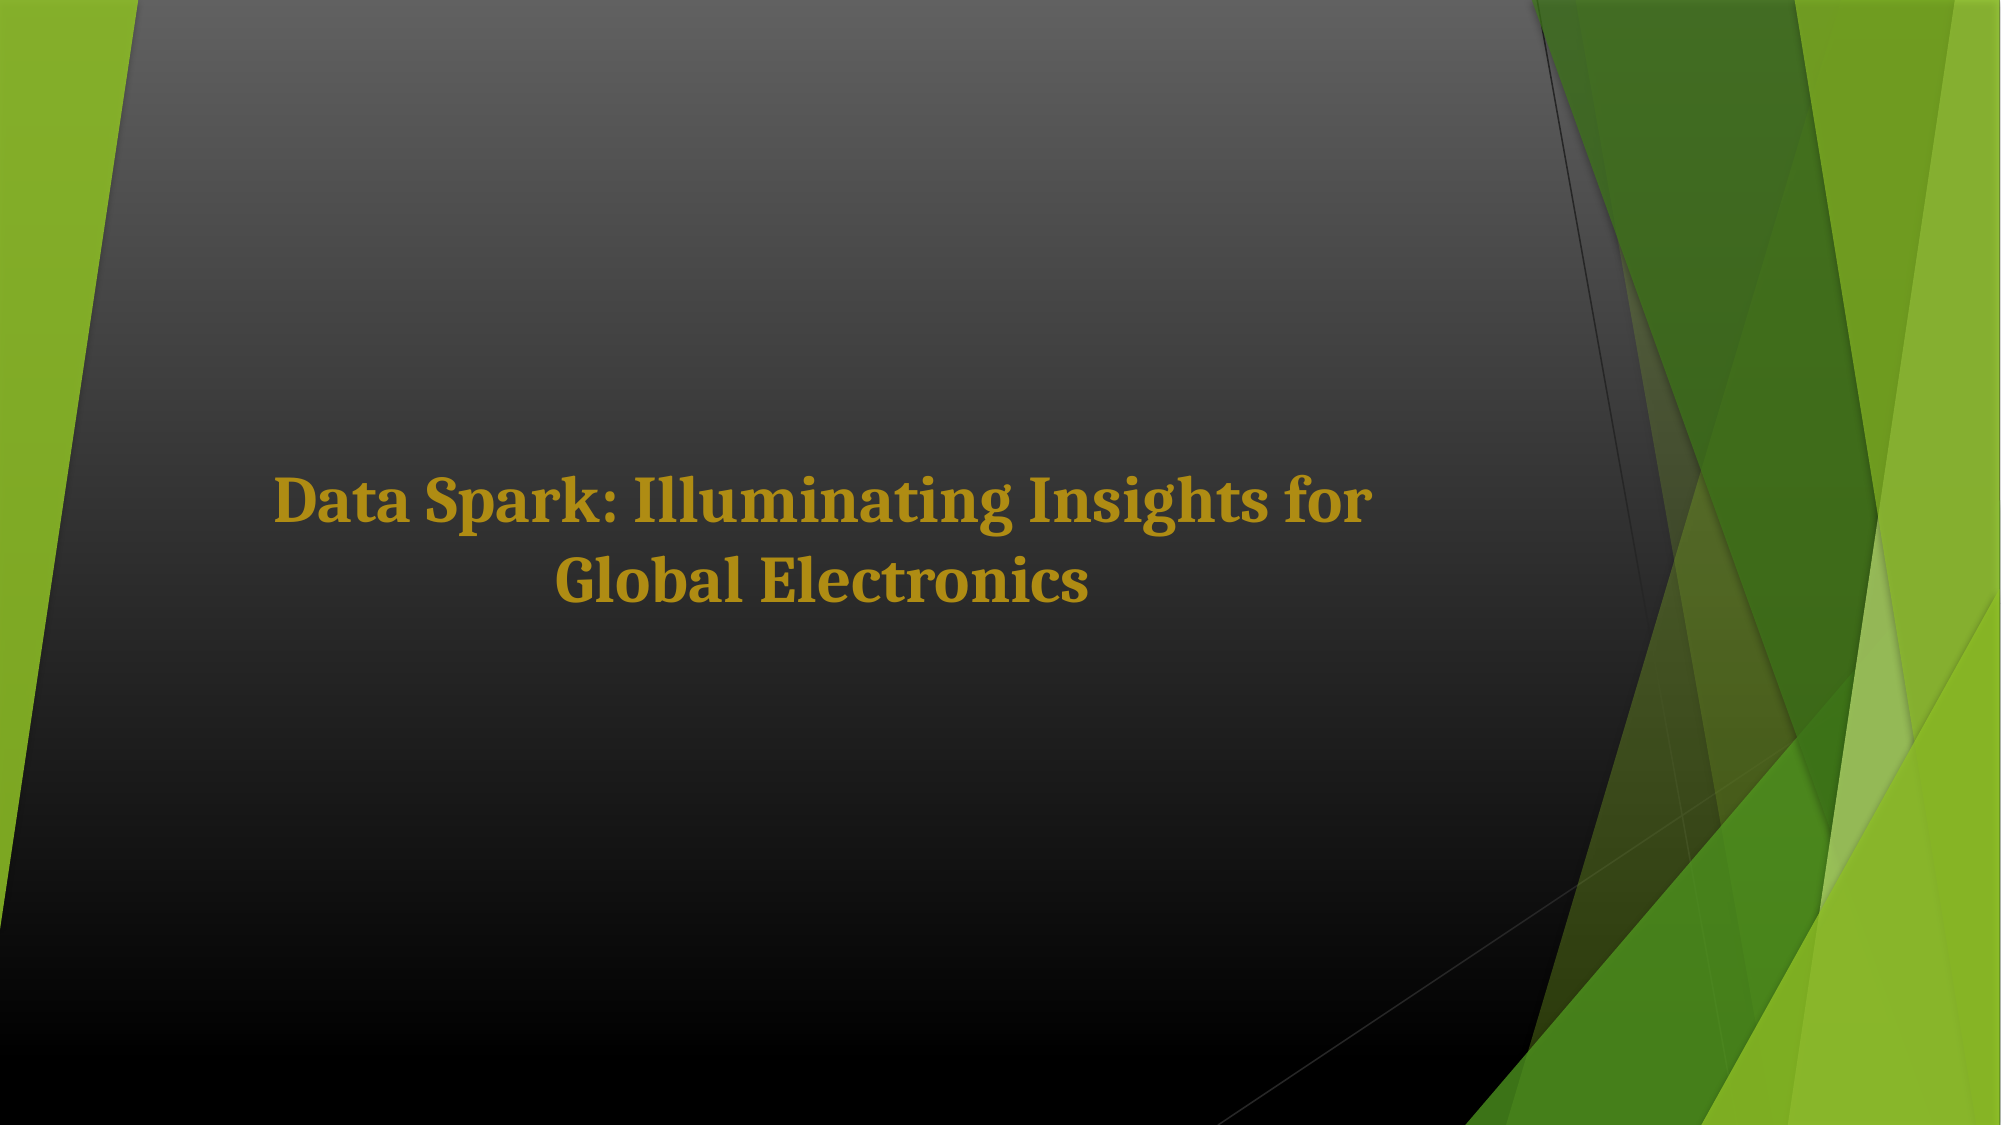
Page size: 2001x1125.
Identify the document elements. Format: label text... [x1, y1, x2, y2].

title Data Spark: Illuminating Insights for Global Electronics [247, 359, 1400, 623]
